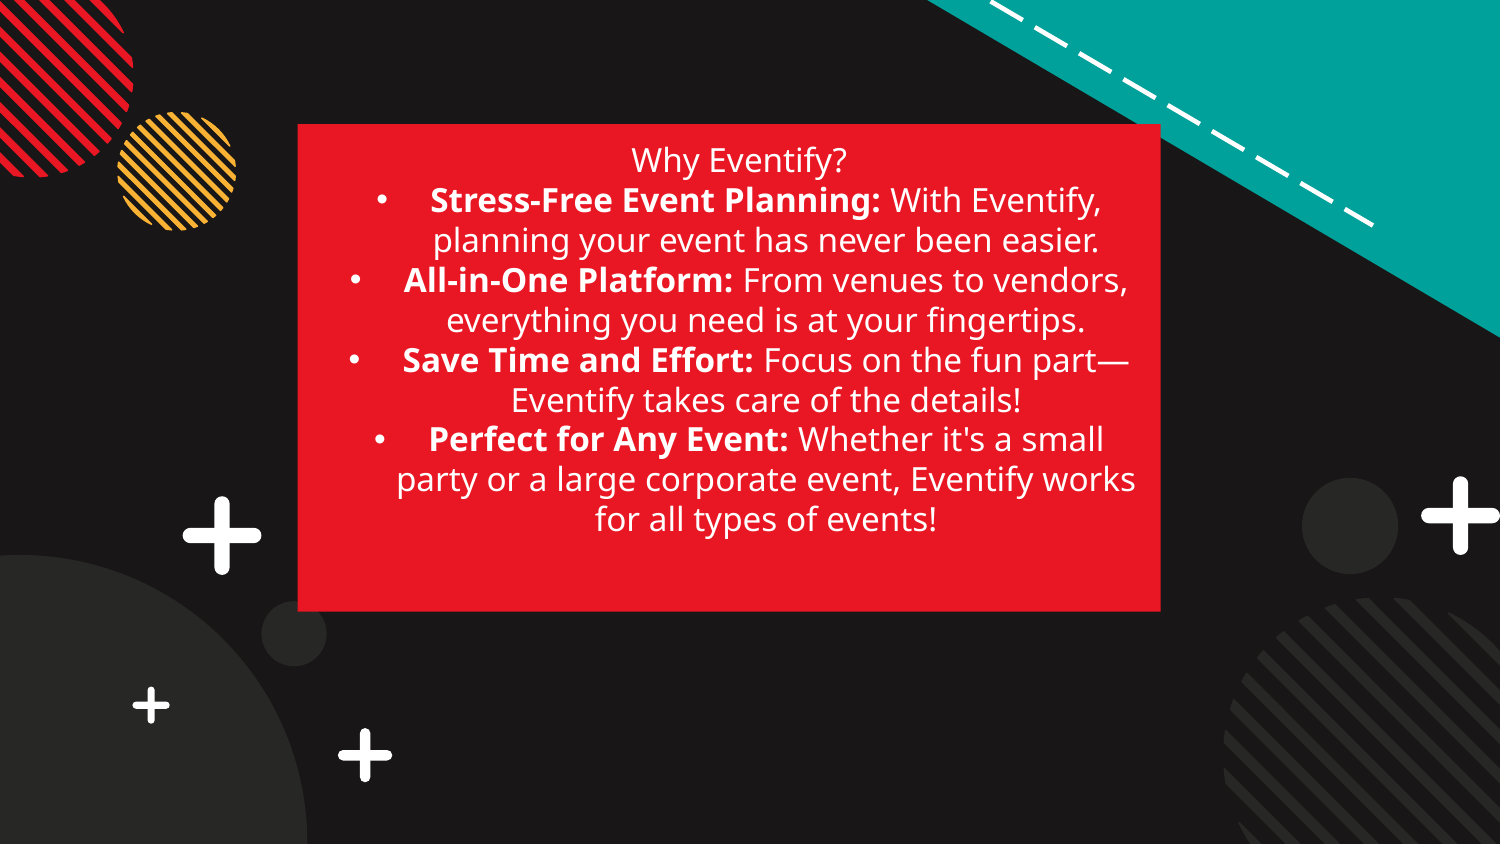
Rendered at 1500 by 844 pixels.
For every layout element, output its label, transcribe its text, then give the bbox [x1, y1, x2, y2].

subtitle Why Eventify? Stress-Free Event Planning: With Eventify, planning your event has never been easier. All-in-One Platform: From venues to vendors, everything you need is at your fingertips. Save Time and Effort: Focus on the fun part—Eventify takes care of the details! Perfect for Any Event: Whether it's a small party or a large corporate event, Eventify works for all types of events! [297, 124, 1161, 612]
